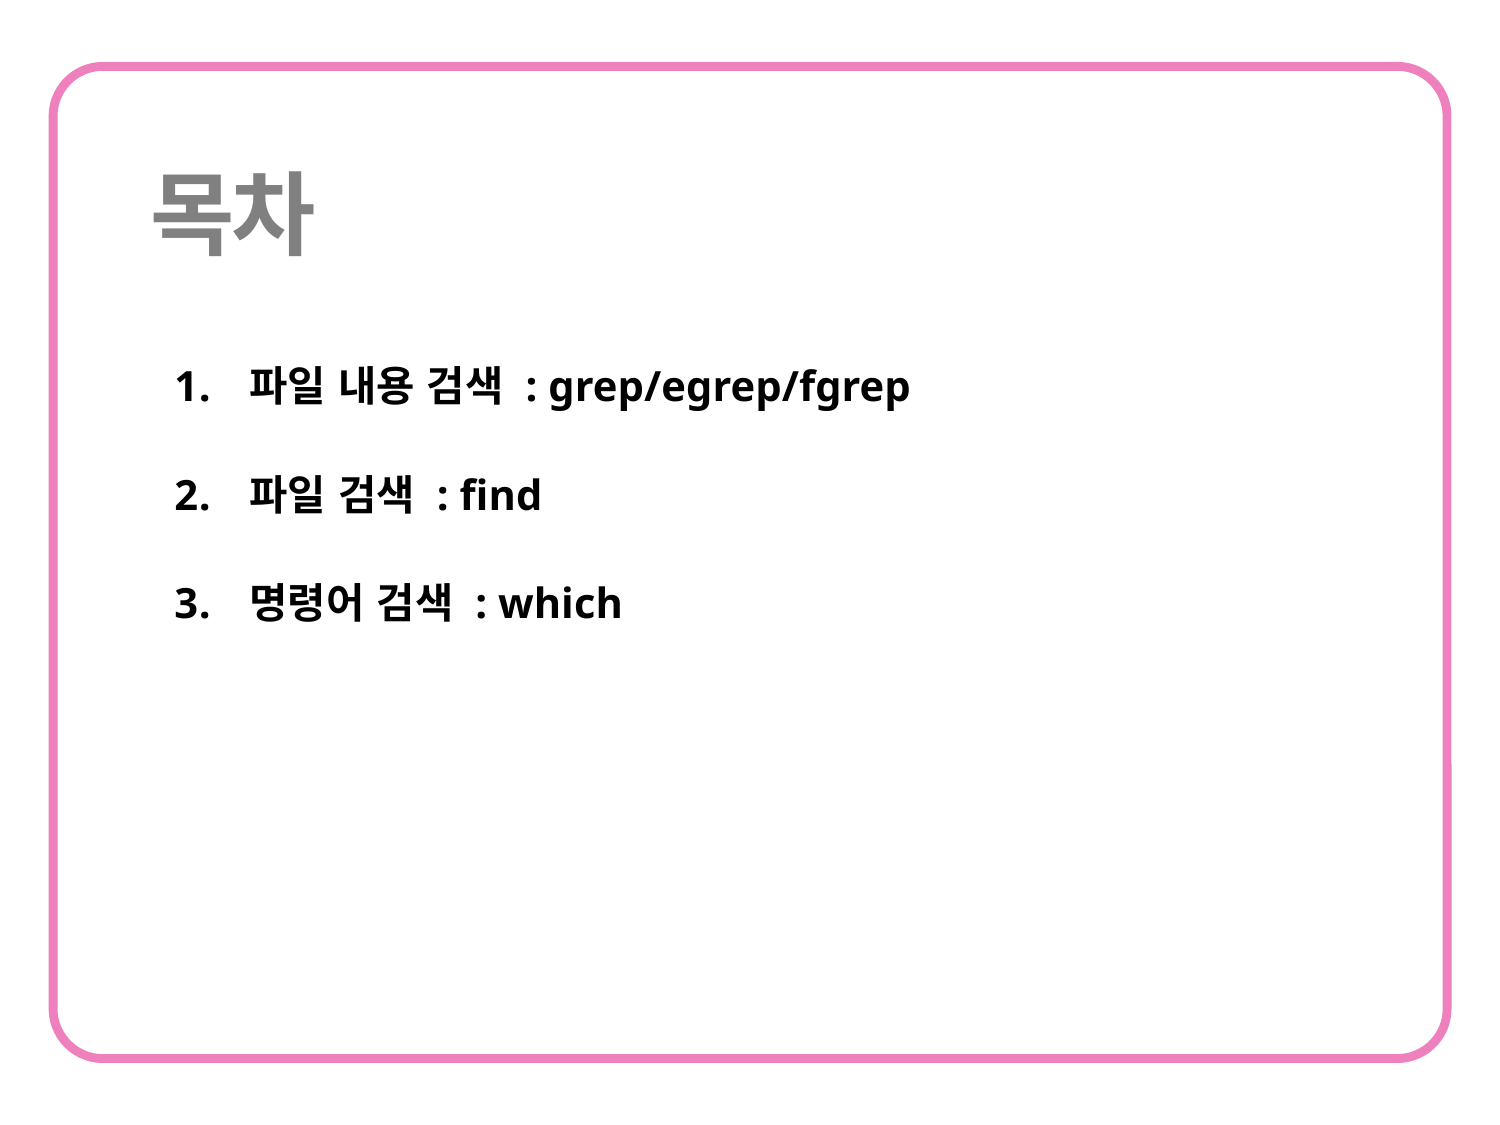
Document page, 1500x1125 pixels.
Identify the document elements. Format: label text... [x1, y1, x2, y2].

list 파일 내용 검색 : grep/egrep/fgrep 파일 검색 : find 명령어 검색 : which [159, 302, 1318, 1024]
